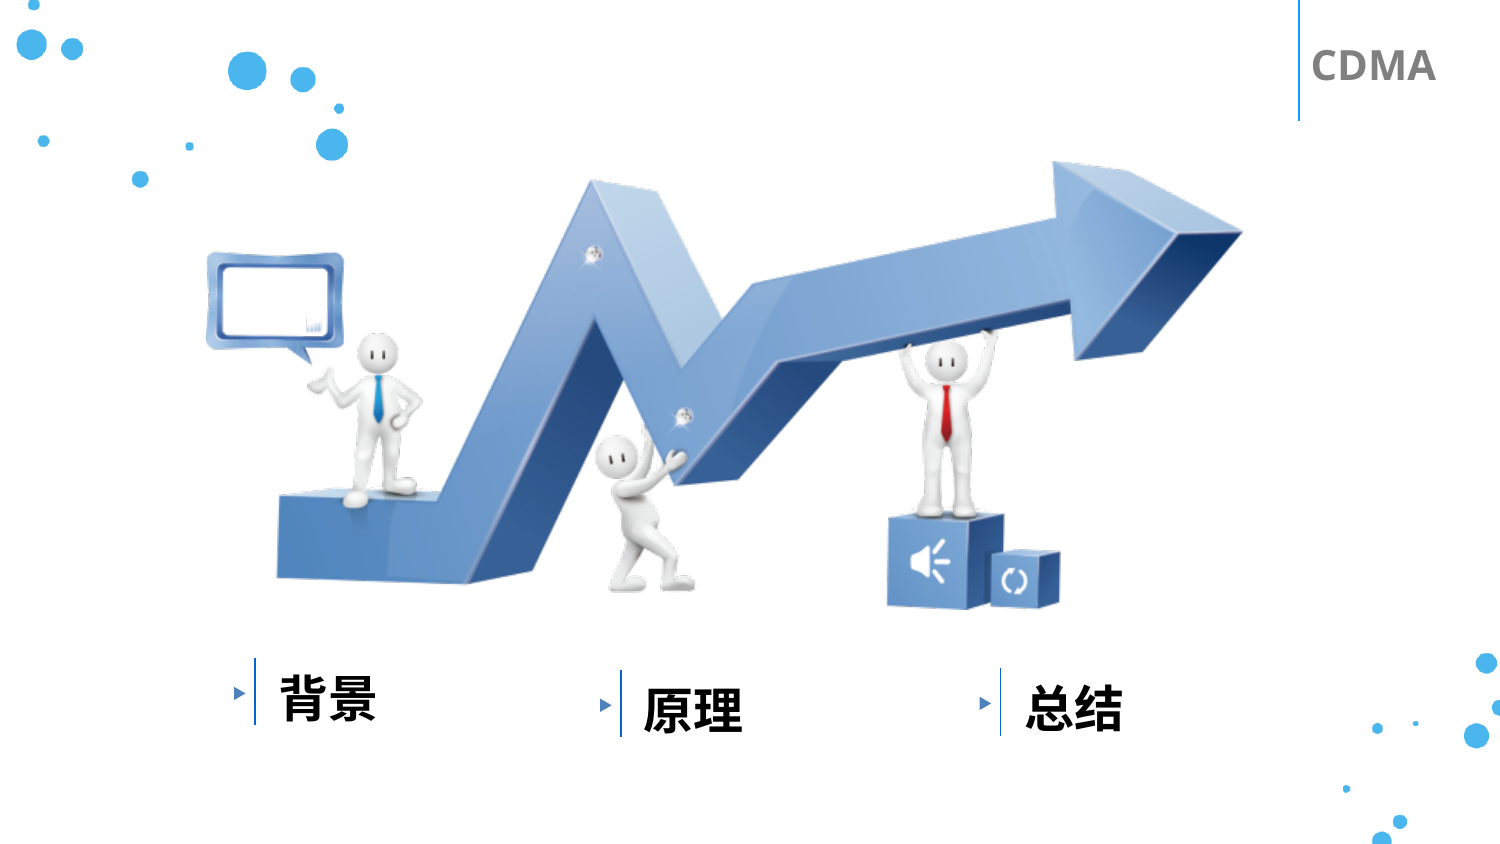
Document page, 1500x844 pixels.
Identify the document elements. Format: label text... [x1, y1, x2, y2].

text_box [596, 669, 801, 752]
picture [0, 0, 1500, 844]
text_box CDMA [1306, 36, 1442, 92]
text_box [975, 667, 1183, 750]
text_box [229, 657, 437, 740]
